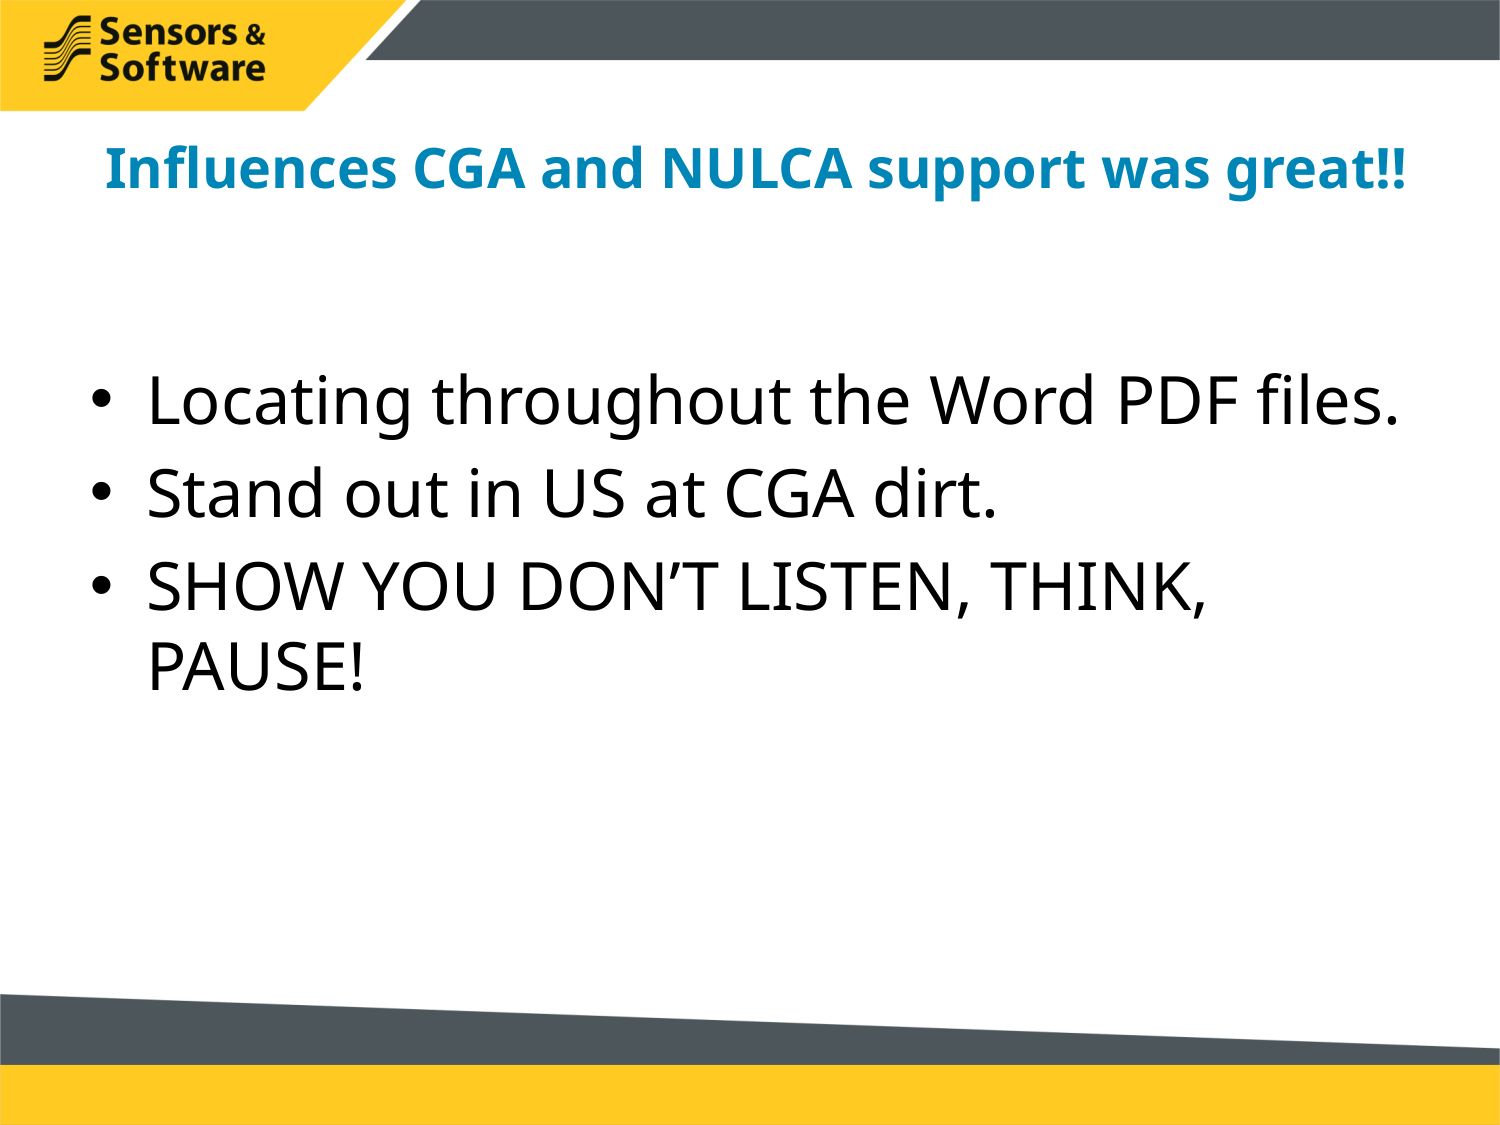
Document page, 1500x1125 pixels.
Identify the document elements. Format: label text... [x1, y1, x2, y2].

list Locating throughout the Word PDF files. Stand out in US at CGA dirt. SHOW YOU DON’T LISTEN, THINK, PAUSE! [75, 350, 1438, 950]
title Influences CGA and NULCA support was great!! [75, 125, 1425, 313]
picture [0, 0, 1500, 1125]
